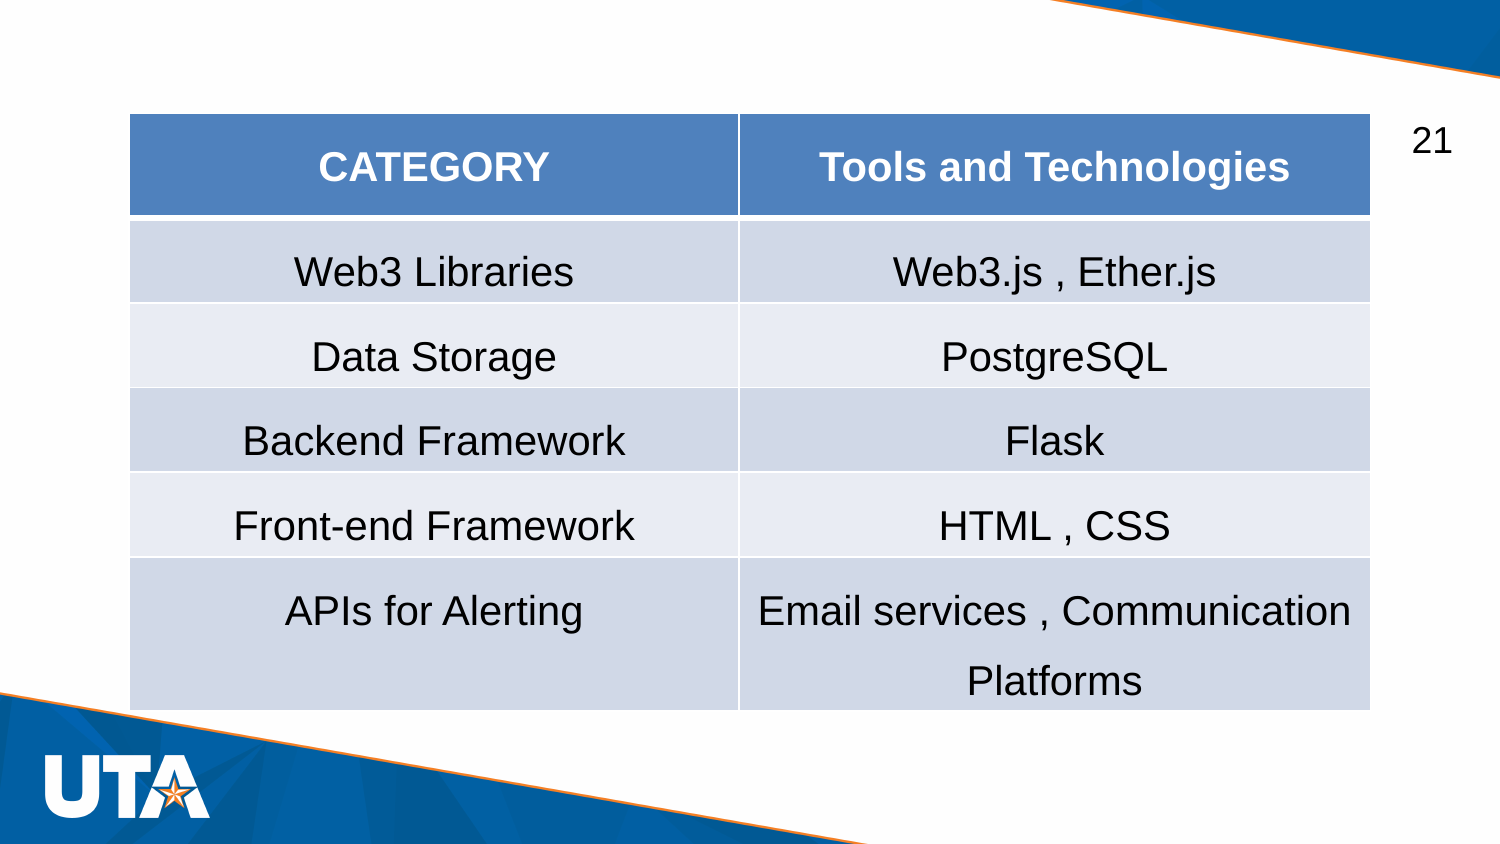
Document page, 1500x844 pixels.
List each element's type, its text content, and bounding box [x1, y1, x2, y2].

table_cell Flask [740, 388, 1370, 471]
table_header Tools and Technologies [740, 114, 1370, 215]
table_cell Email services , Communication Platforms [740, 558, 1370, 710]
table_cell Backend Framework [130, 388, 738, 471]
table_cell APIs for Alerting [130, 558, 738, 710]
table_cell Web3.js , Ether.js [740, 221, 1370, 302]
picture [0, 0, 1500, 844]
table_cell Front-end Framework [130, 473, 738, 556]
table_header CATEGORY [130, 114, 738, 215]
table_cell Web3 Libraries [130, 221, 738, 302]
table_cell PostgreSQL [740, 304, 1370, 387]
table_cell Data Storage [130, 304, 738, 387]
text_box 21 [1396, 109, 1469, 169]
table_cell HTML , CSS [740, 473, 1370, 556]
